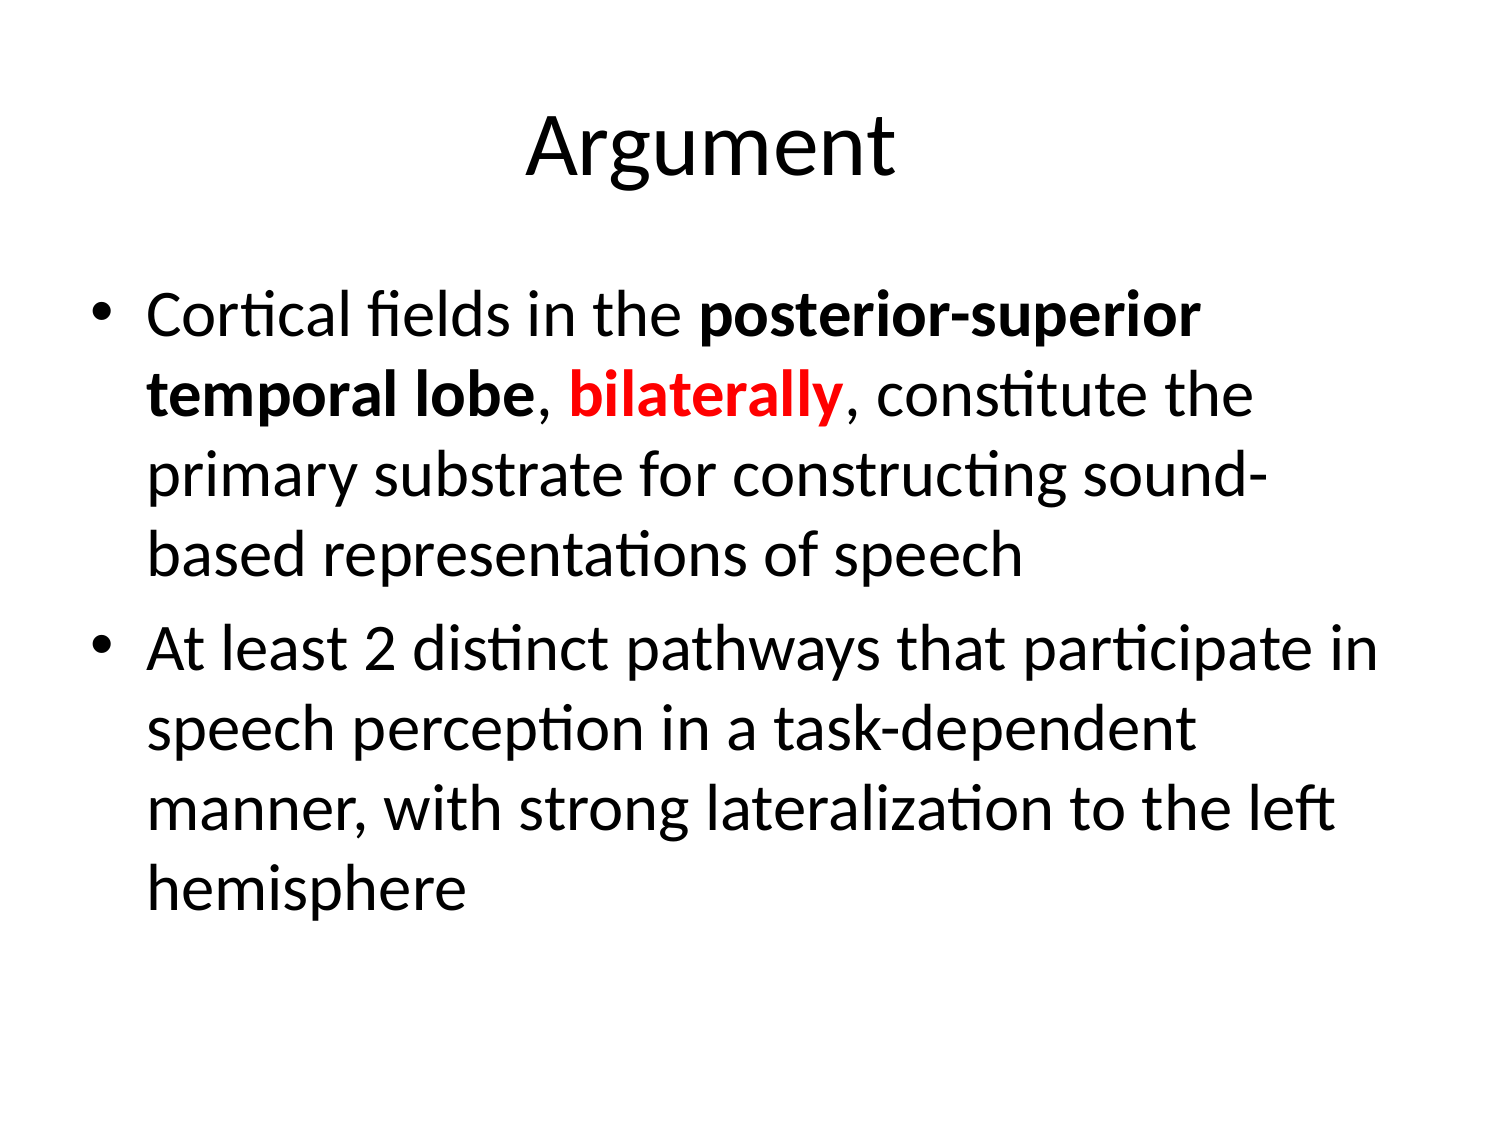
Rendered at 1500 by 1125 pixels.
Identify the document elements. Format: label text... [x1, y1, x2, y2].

list Cortical fields in the posterior-superior temporal lobe, bilaterally, constitute the primary substrate for constructing sound-based representations of speech At least 2 distinct pathways that participate in speech perception in a task-dependent manner, with strong lateralization to the left hemisphere [75, 262, 1425, 1005]
title Argument [75, 45, 1425, 233]
